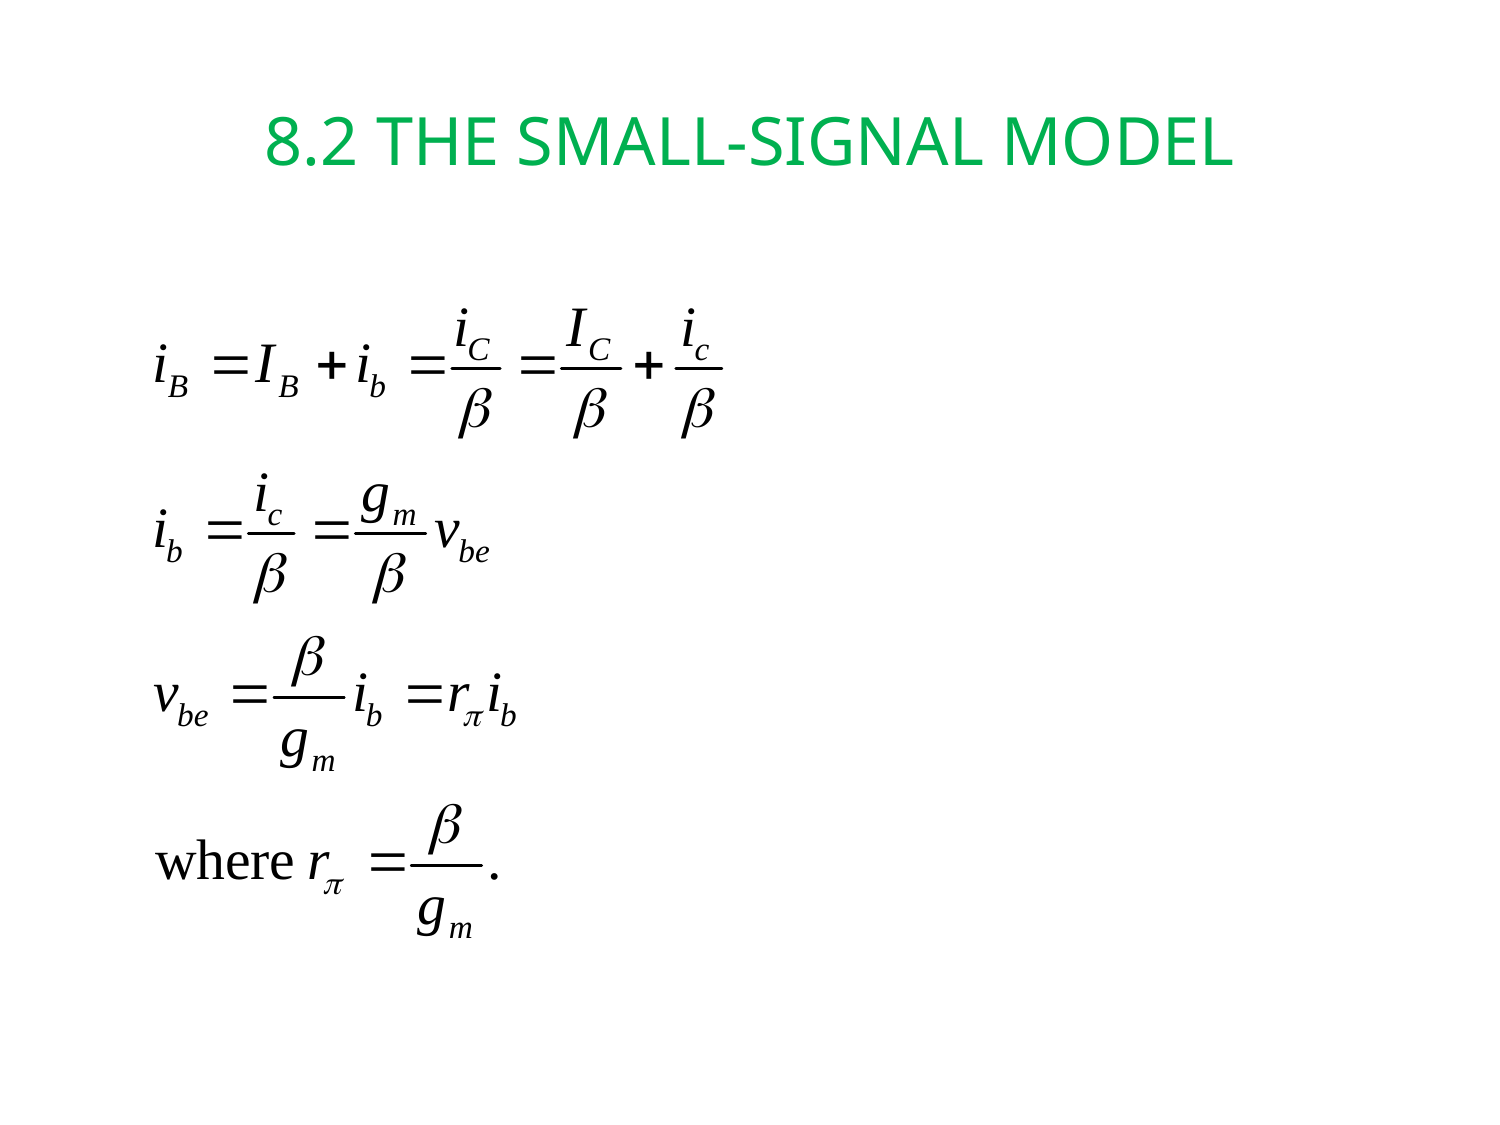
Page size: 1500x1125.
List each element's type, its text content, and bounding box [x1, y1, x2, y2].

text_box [145, 292, 1366, 949]
title 8.2 THE SMALL-SIGNAL MODEL [75, 45, 1425, 233]
